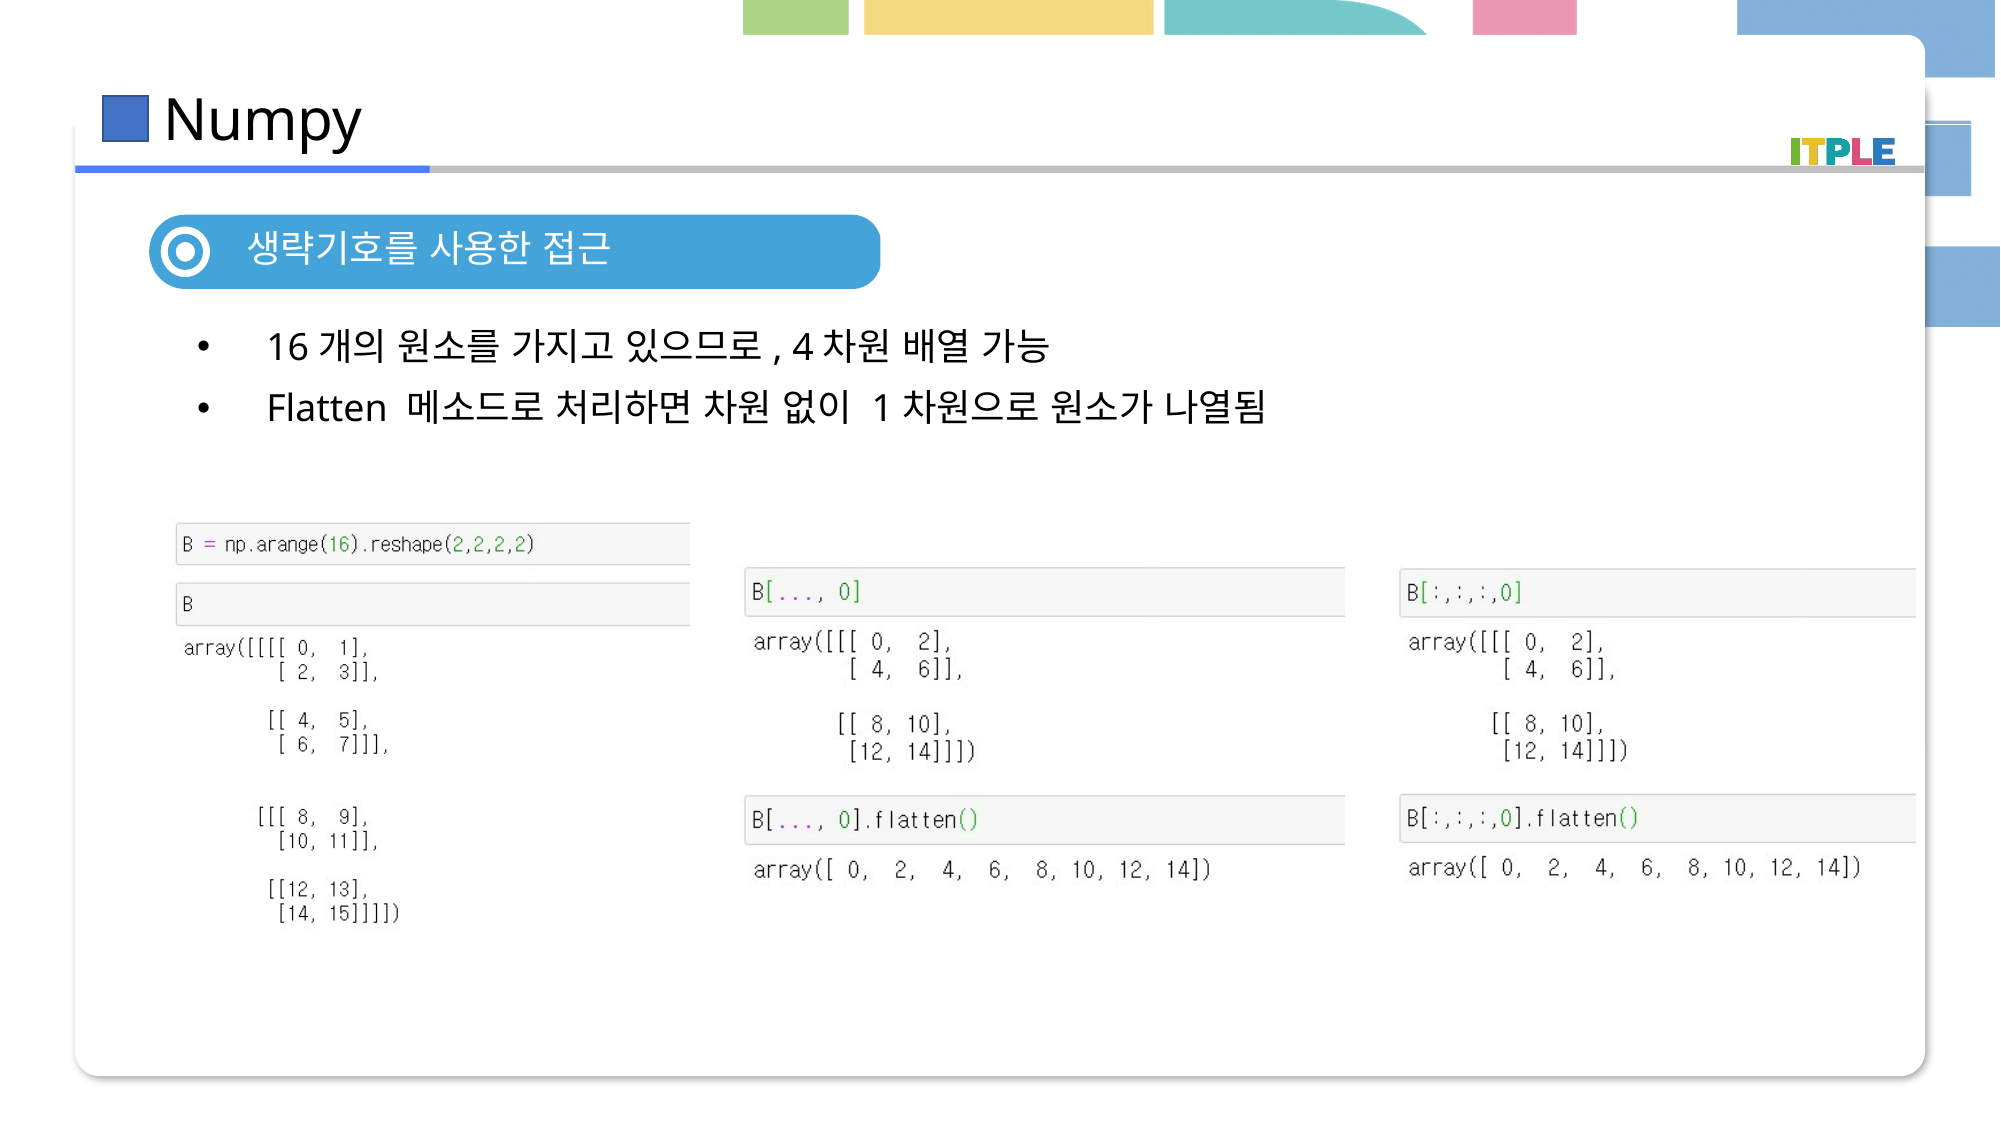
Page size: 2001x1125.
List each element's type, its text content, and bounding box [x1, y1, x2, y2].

list 16개의 원소를 가지고 있으므로, 4차원 배열 가능 Flatten 메소드로 처리하면 차원 없이 1차원으로 원소가 나열됨 [182, 320, 1793, 509]
picture [169, 517, 690, 940]
picture [1791, 138, 1895, 165]
text_box 생략기호를 사용한 접근 [231, 217, 628, 278]
picture [1393, 562, 1916, 895]
picture [738, 562, 1345, 895]
